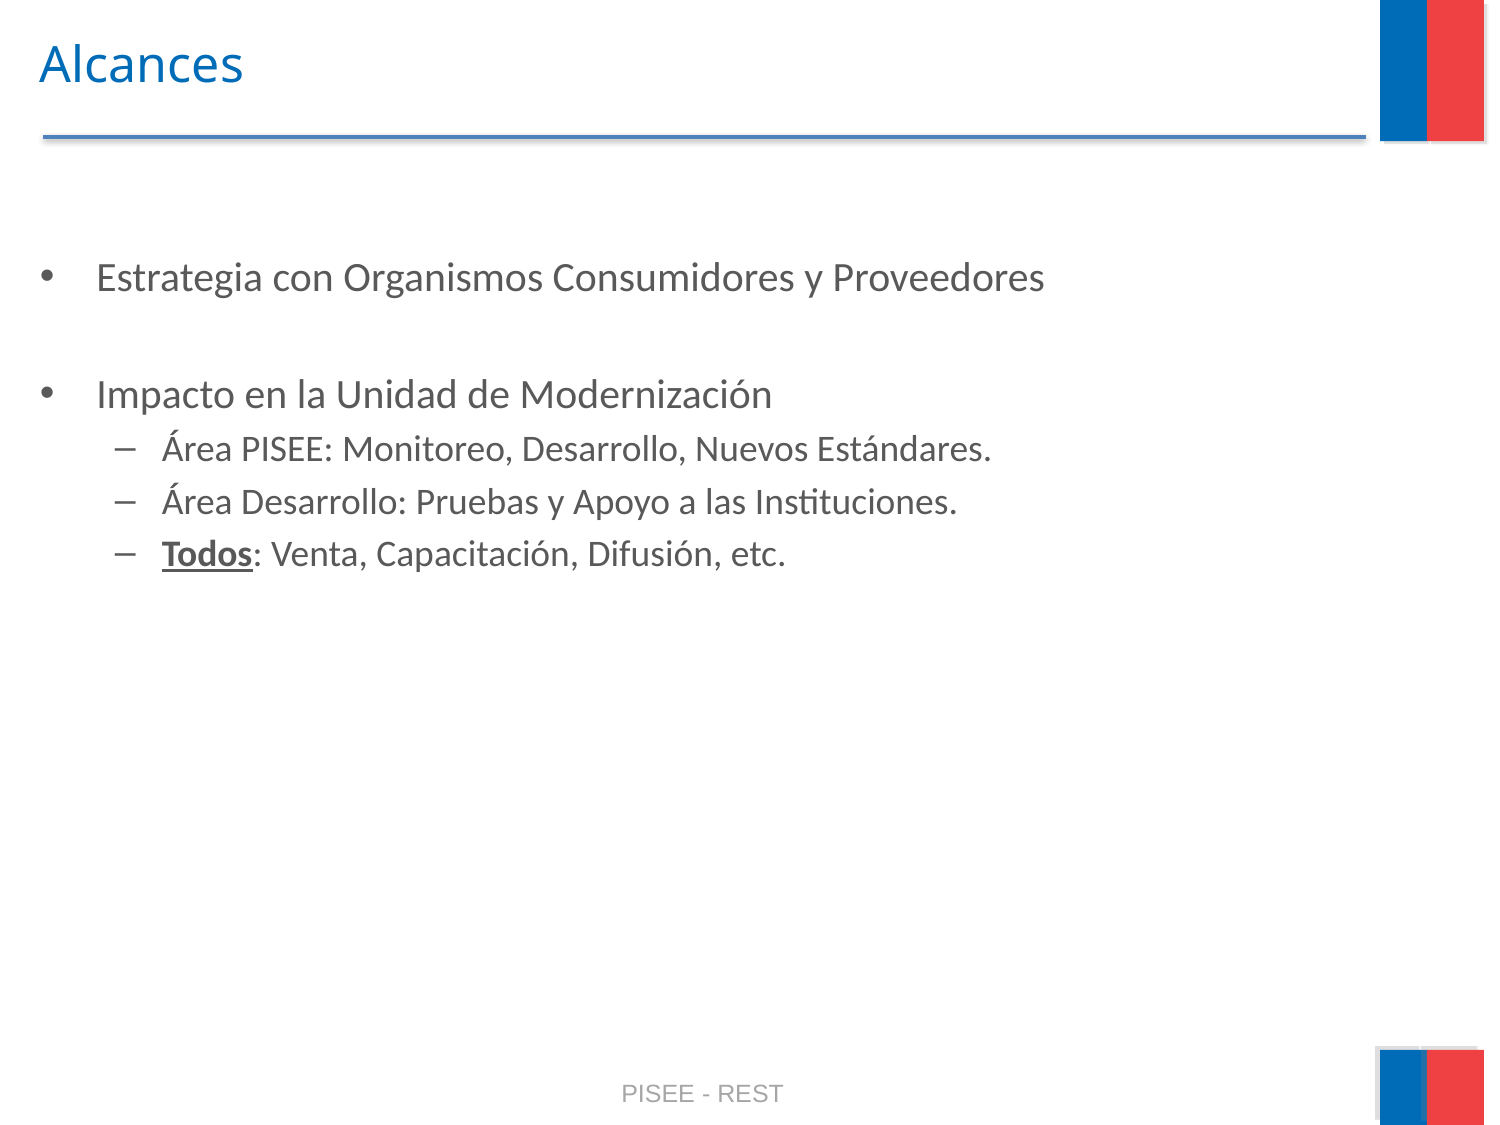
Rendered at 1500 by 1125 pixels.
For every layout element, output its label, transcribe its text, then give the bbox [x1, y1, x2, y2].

title Alcances [24, 24, 1365, 213]
text_box PISEE - REST [41, 1070, 1365, 1116]
list Estrategia con Organismos Consumidores y Proveedores Impacto en la Unidad de Modernización Área PISEE: Monitoreo, Desarrollo, Nuevos Estándares. Área Desarrollo: Pruebas y Apoyo a las Instituciones. Todos: Venta, Capacitación, Difusión, etc. [24, 242, 1367, 986]
